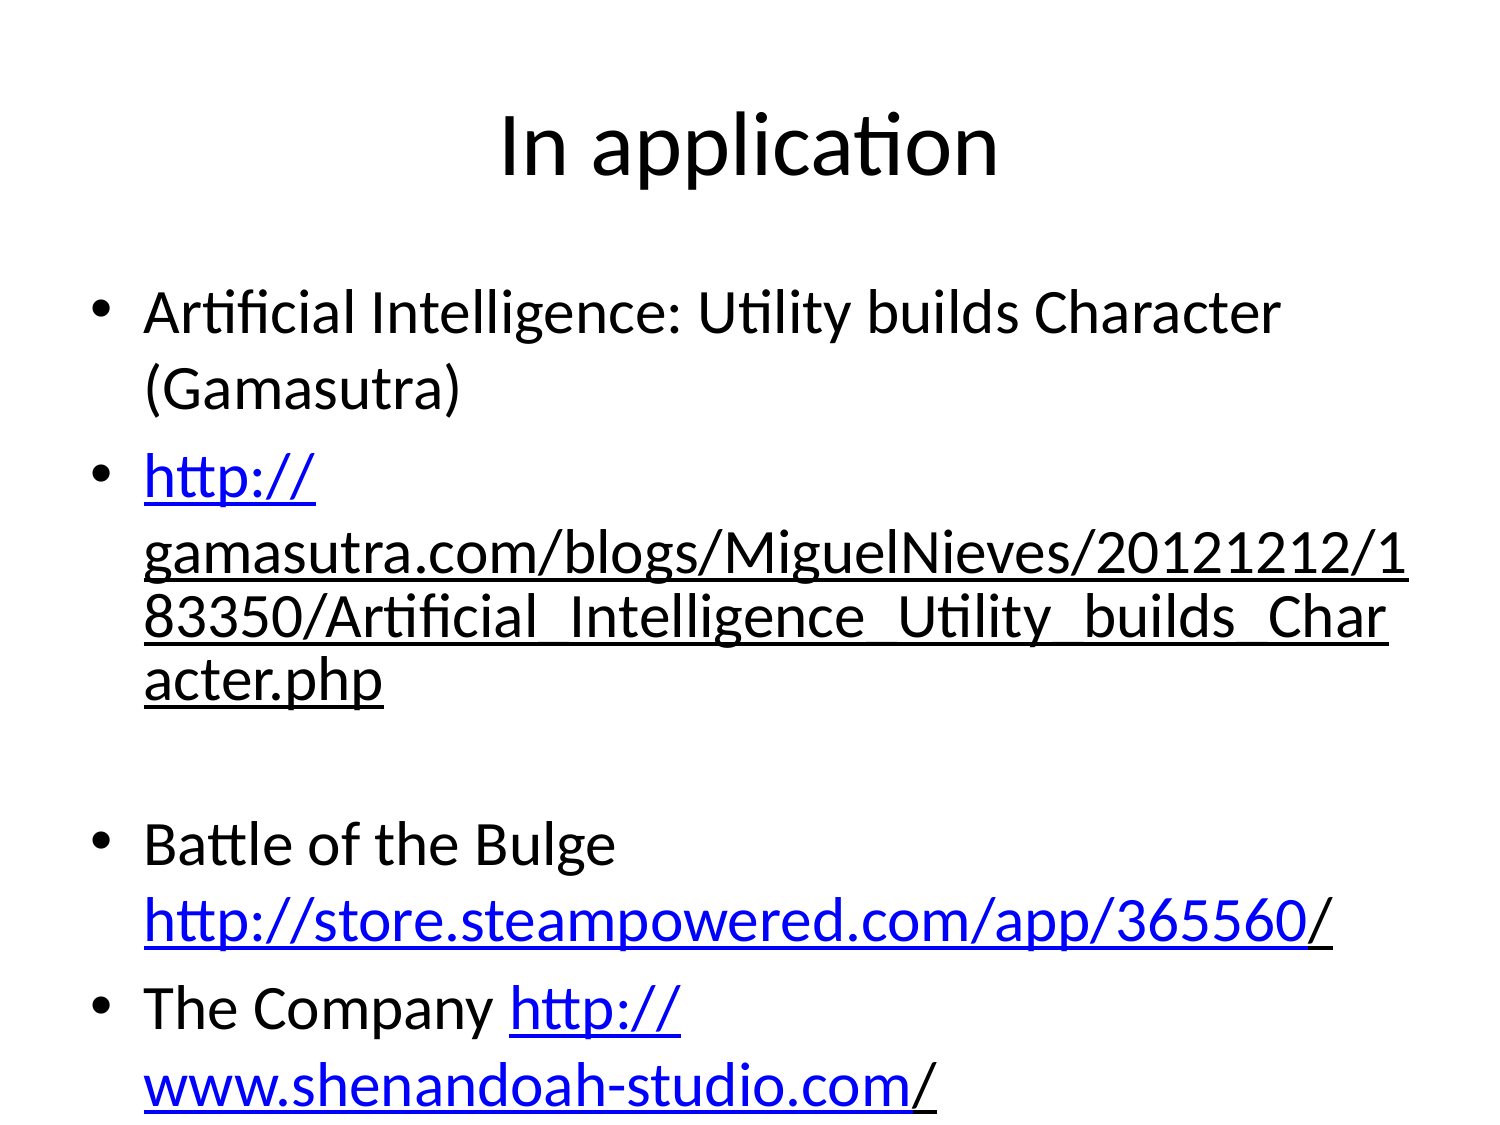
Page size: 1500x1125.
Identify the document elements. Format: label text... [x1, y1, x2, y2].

title In application [75, 45, 1425, 233]
list Artificial Intelligence: Utility builds Character (Gamasutra) http://gamasutra.com/blogs/MiguelNieves/20121212/183350/Artificial_Intelligence_Utility_builds_Character.php Battle of the Bulge http://store.steampowered.com/app/365560/ The Company http://www.shenandoah-studio.com/ [75, 262, 1425, 1005]
